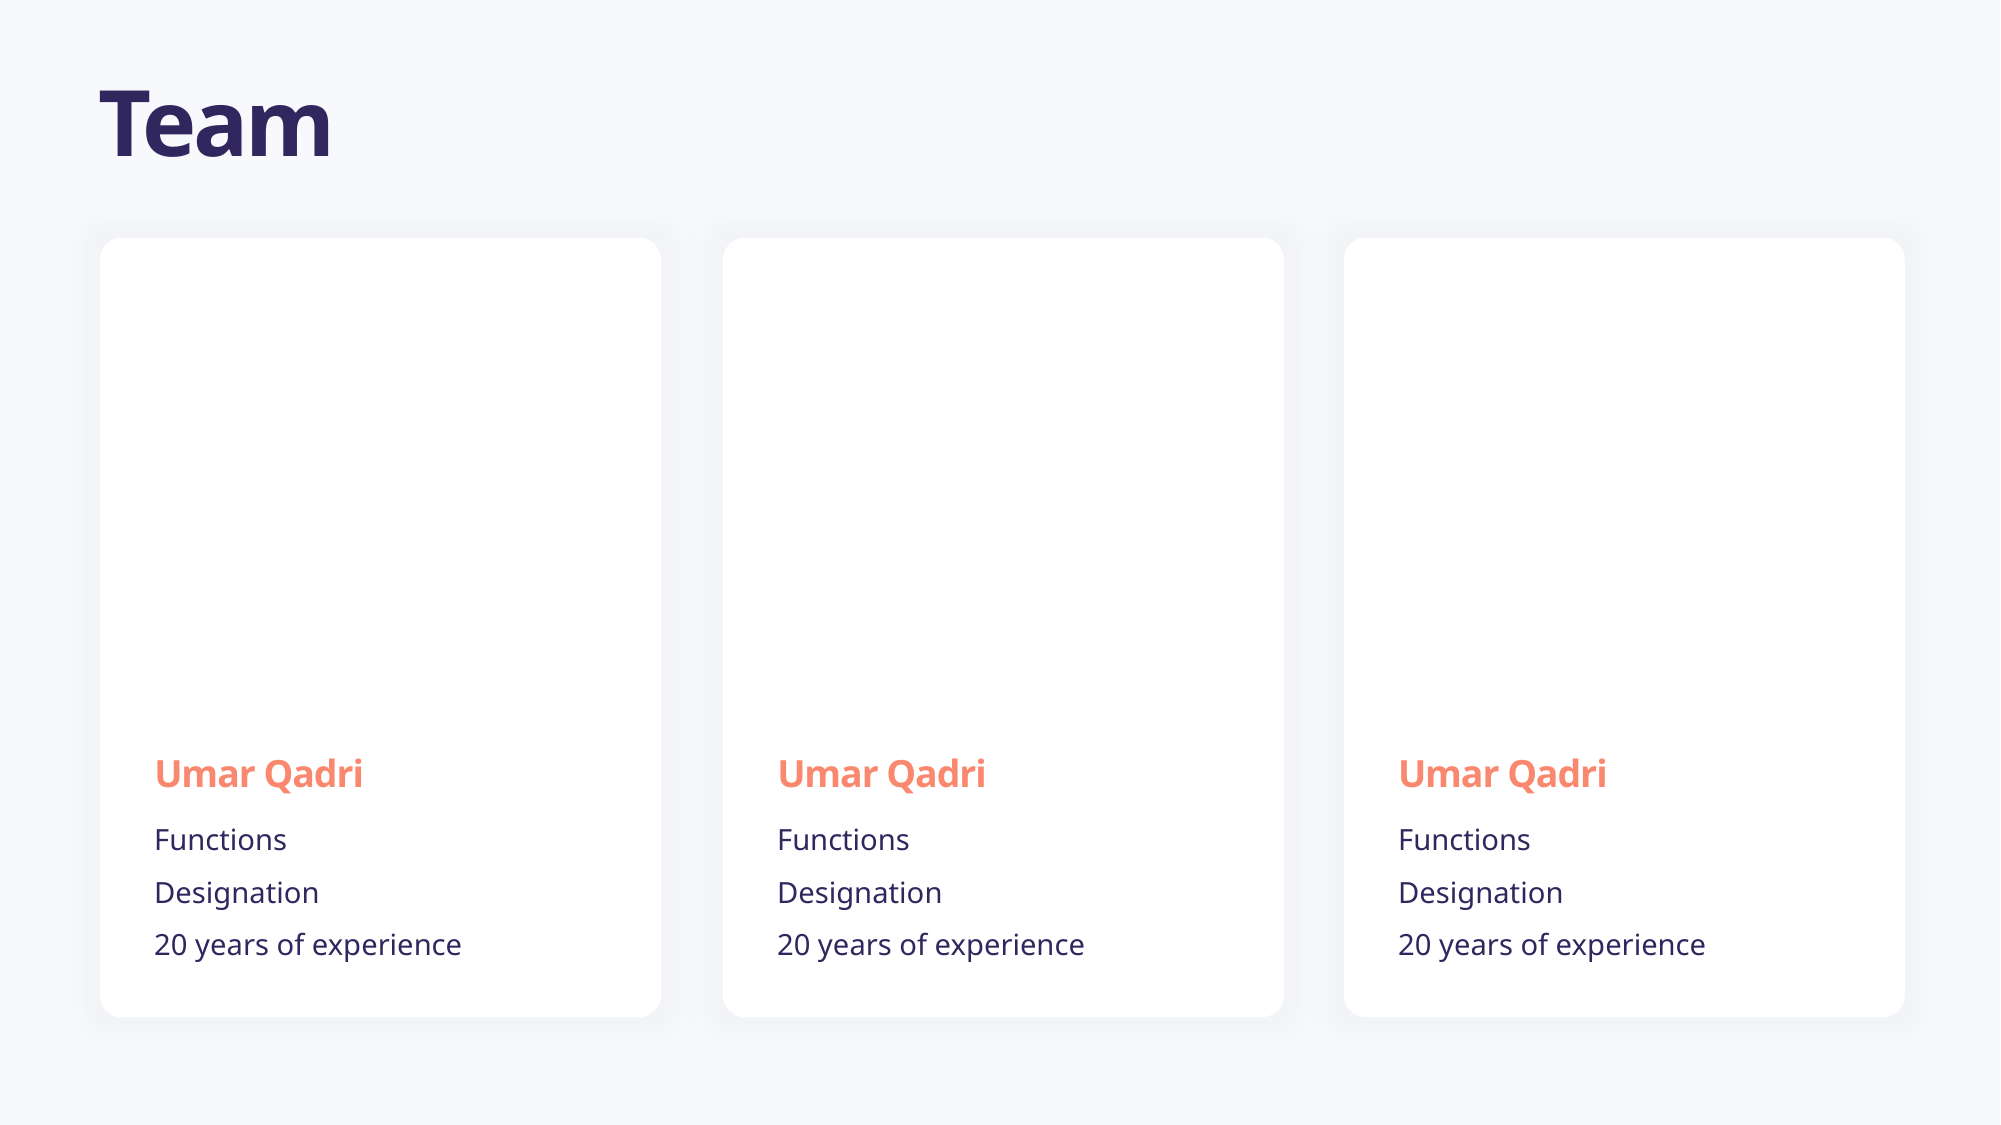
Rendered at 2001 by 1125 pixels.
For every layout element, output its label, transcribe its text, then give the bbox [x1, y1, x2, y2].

text_box Team [84, 57, 351, 183]
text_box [99, 237, 661, 1018]
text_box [1343, 237, 1905, 1018]
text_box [722, 237, 1284, 1018]
